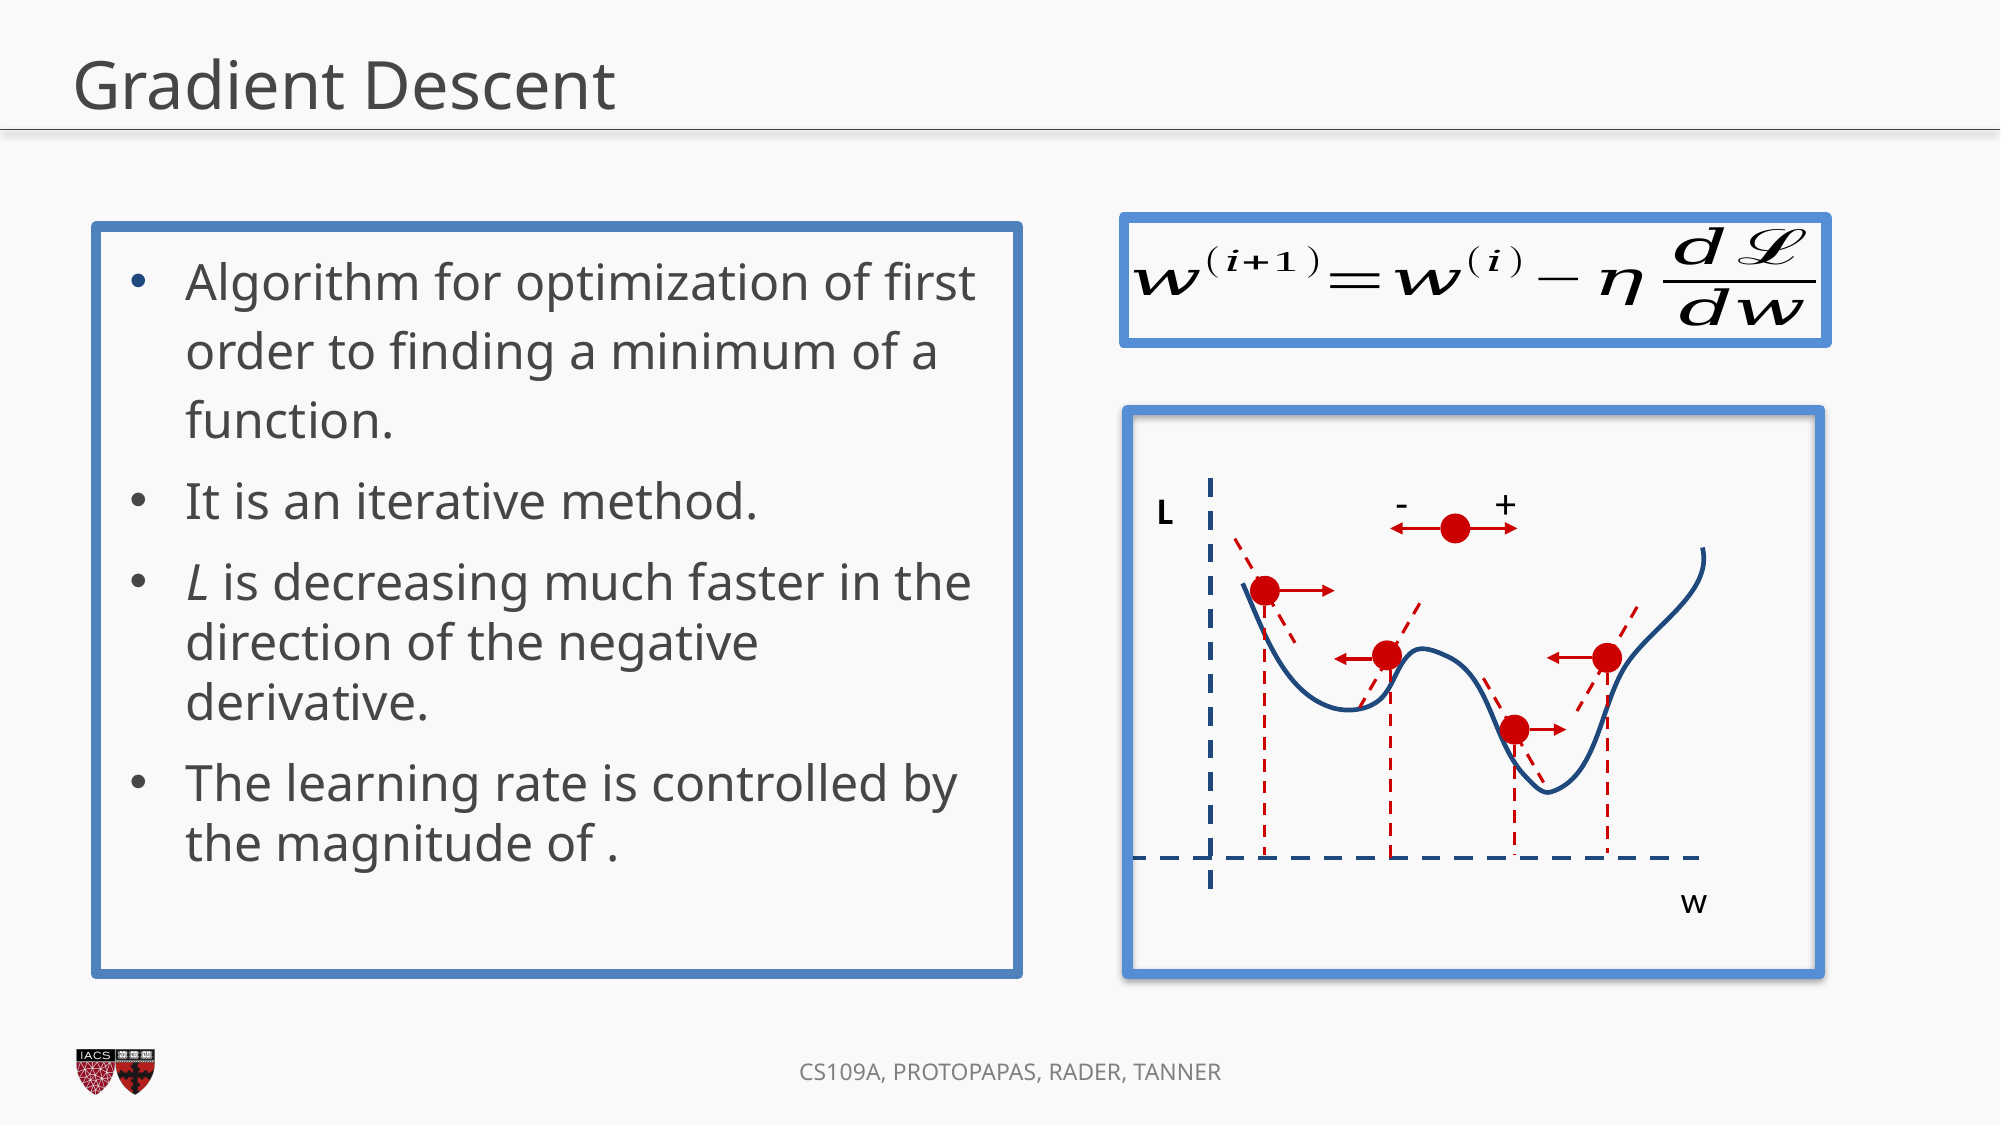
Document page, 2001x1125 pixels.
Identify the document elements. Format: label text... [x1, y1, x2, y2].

picture [75, 1049, 155, 1095]
text_box [1127, 409, 1821, 975]
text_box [1359, 603, 1421, 708]
title Gradient Descent [57, 35, 1943, 162]
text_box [1234, 538, 1296, 644]
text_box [1483, 678, 1544, 783]
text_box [1576, 606, 1638, 712]
